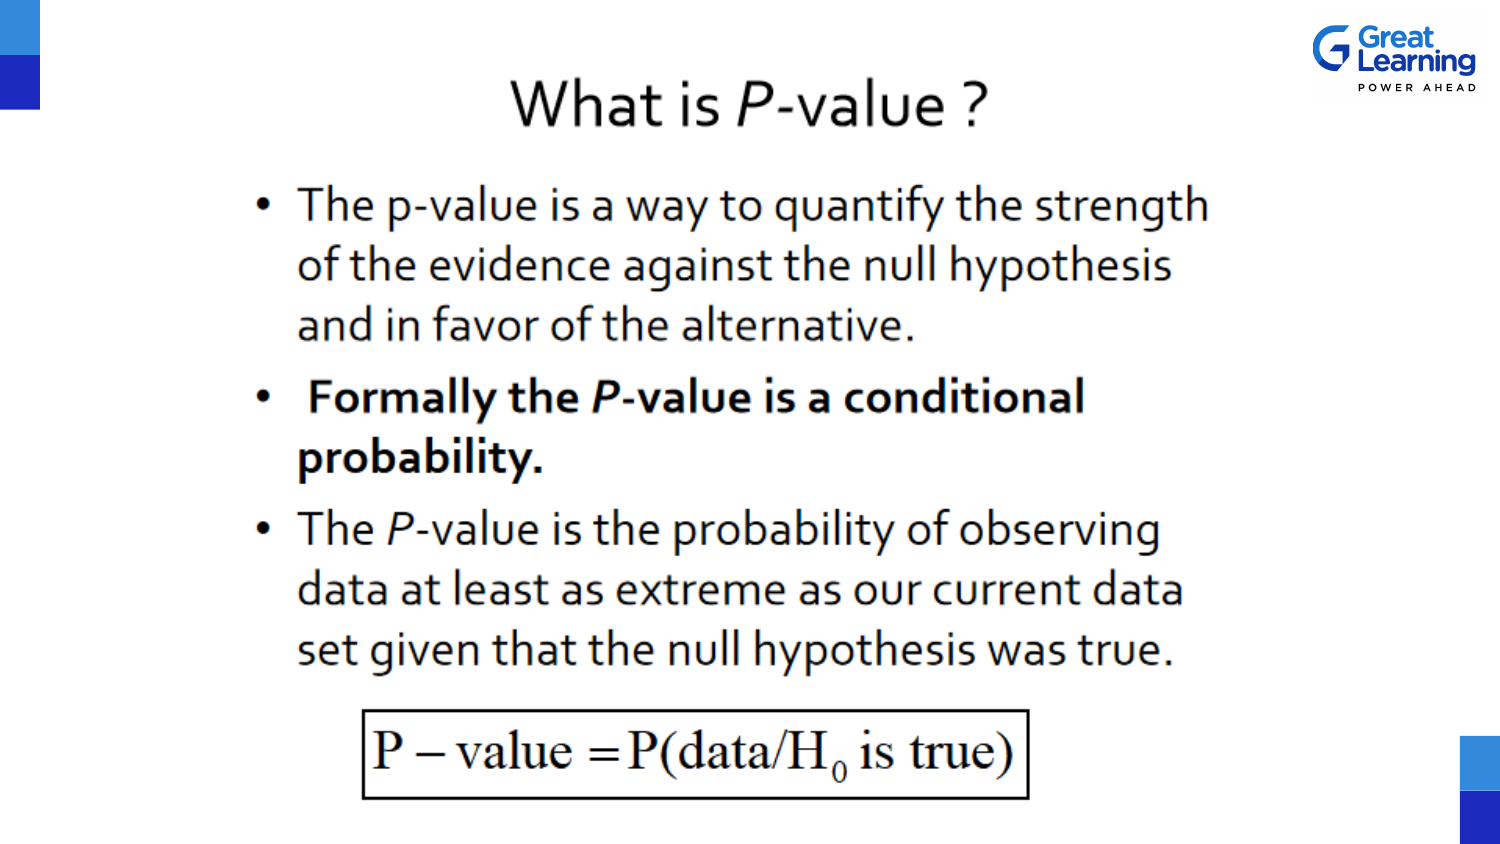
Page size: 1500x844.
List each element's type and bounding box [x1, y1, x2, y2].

picture [187, 0, 1488, 844]
